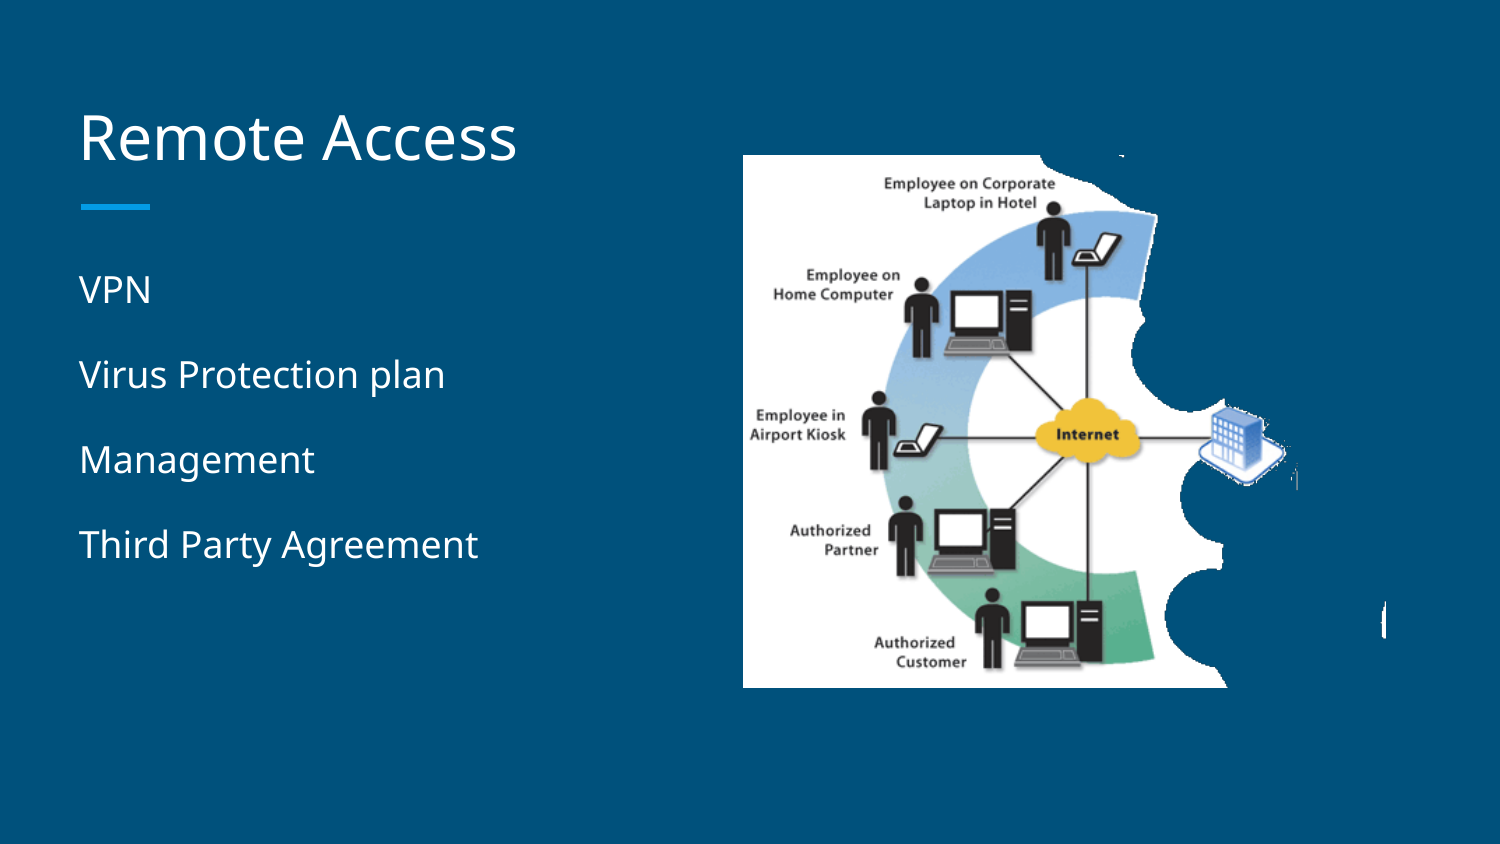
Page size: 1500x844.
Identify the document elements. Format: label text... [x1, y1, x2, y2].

picture [744, 156, 1286, 687]
list VPN Virus Protection plan Management Third Party Agreement [63, 244, 1437, 750]
title Remote Access [63, 75, 1437, 188]
